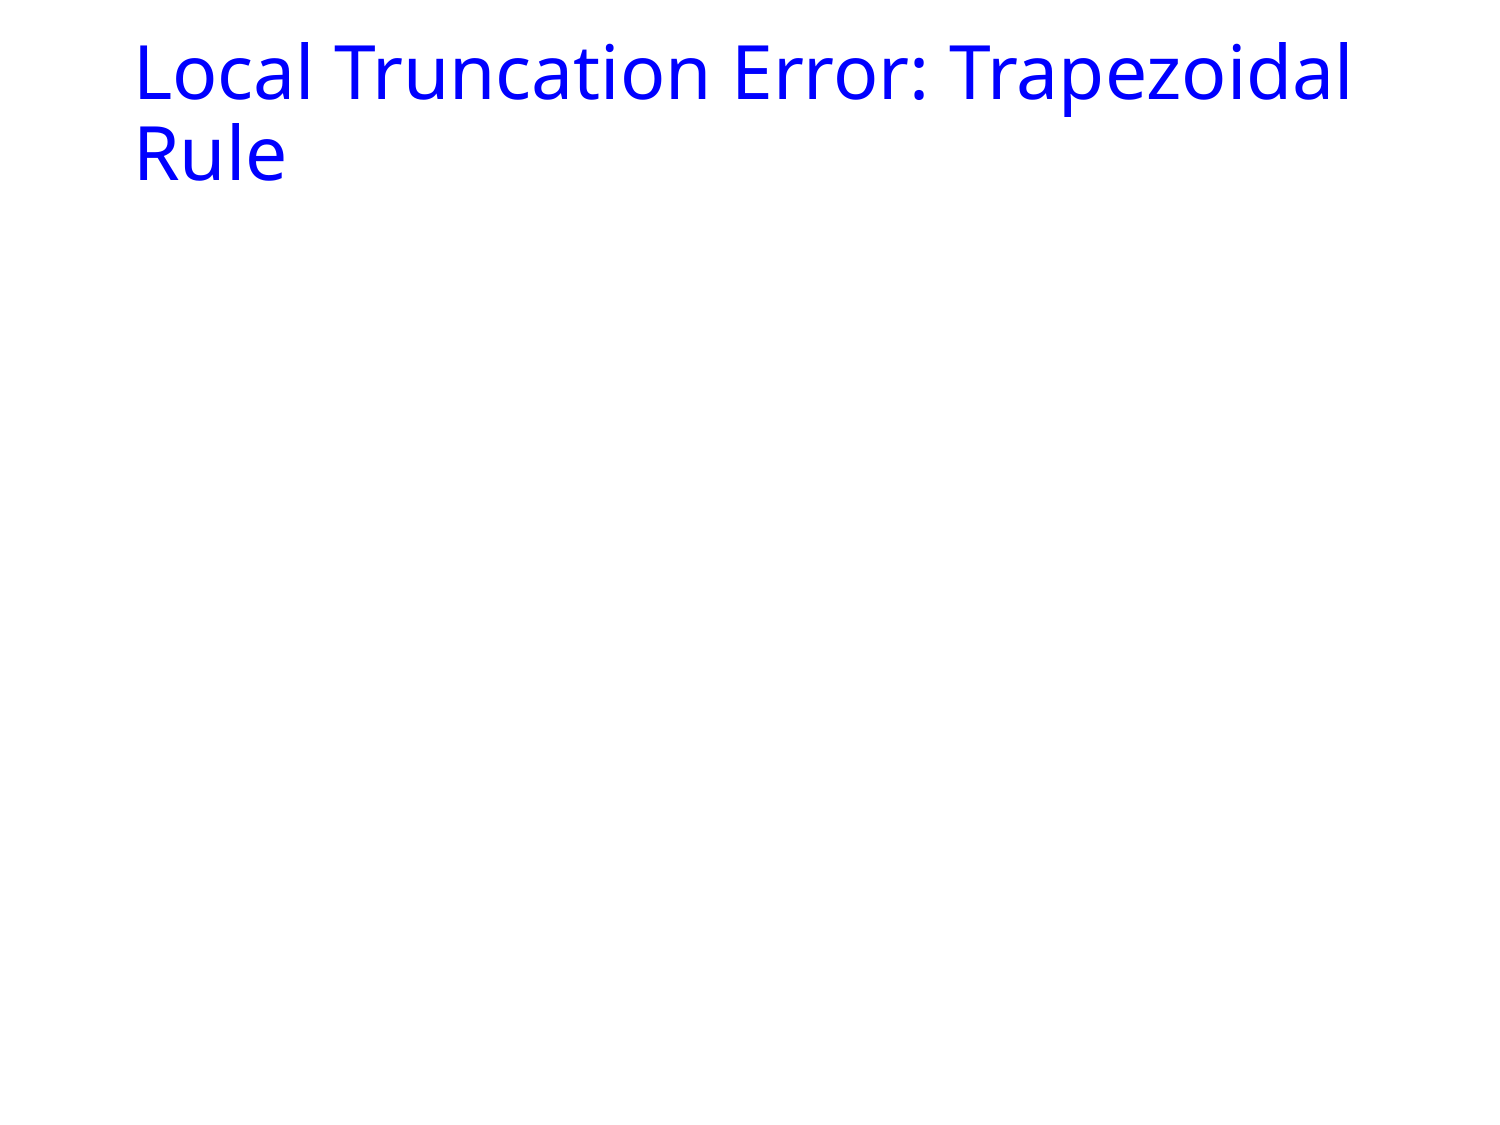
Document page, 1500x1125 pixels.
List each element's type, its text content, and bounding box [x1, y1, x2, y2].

title Local Truncation Error: Trapezoidal Rule [118, 40, 1399, 192]
